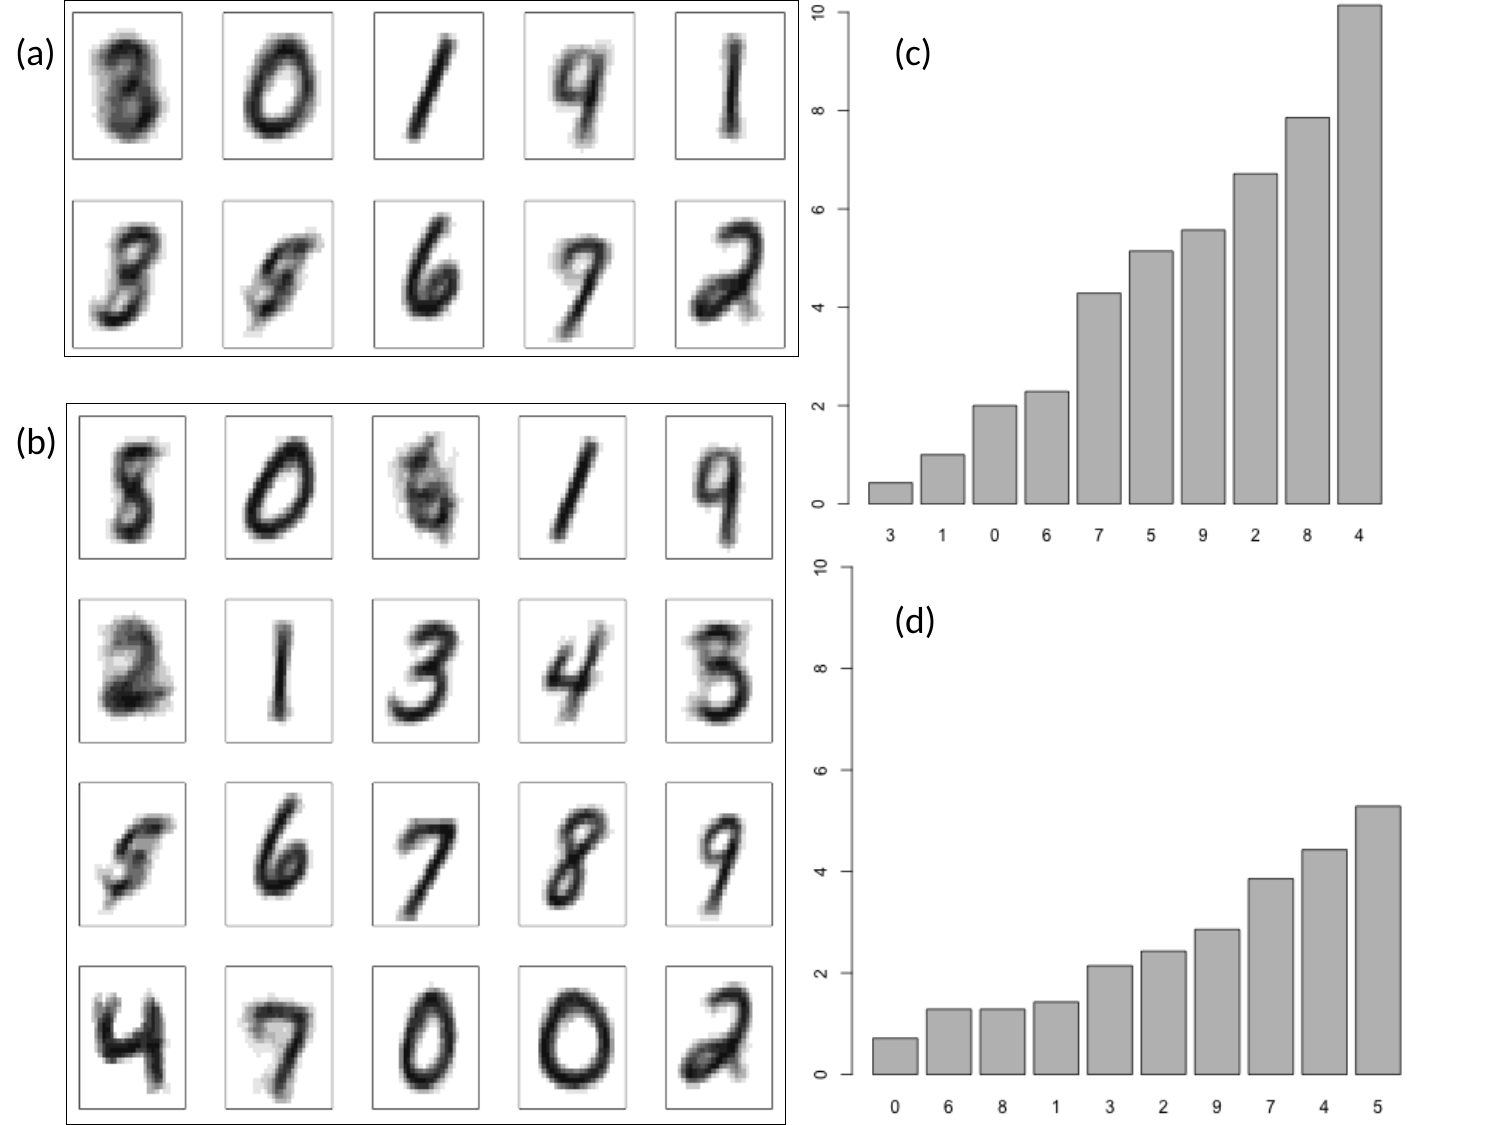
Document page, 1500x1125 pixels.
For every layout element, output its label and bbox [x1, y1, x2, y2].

text_box [0, 0, 1421, 1125]
